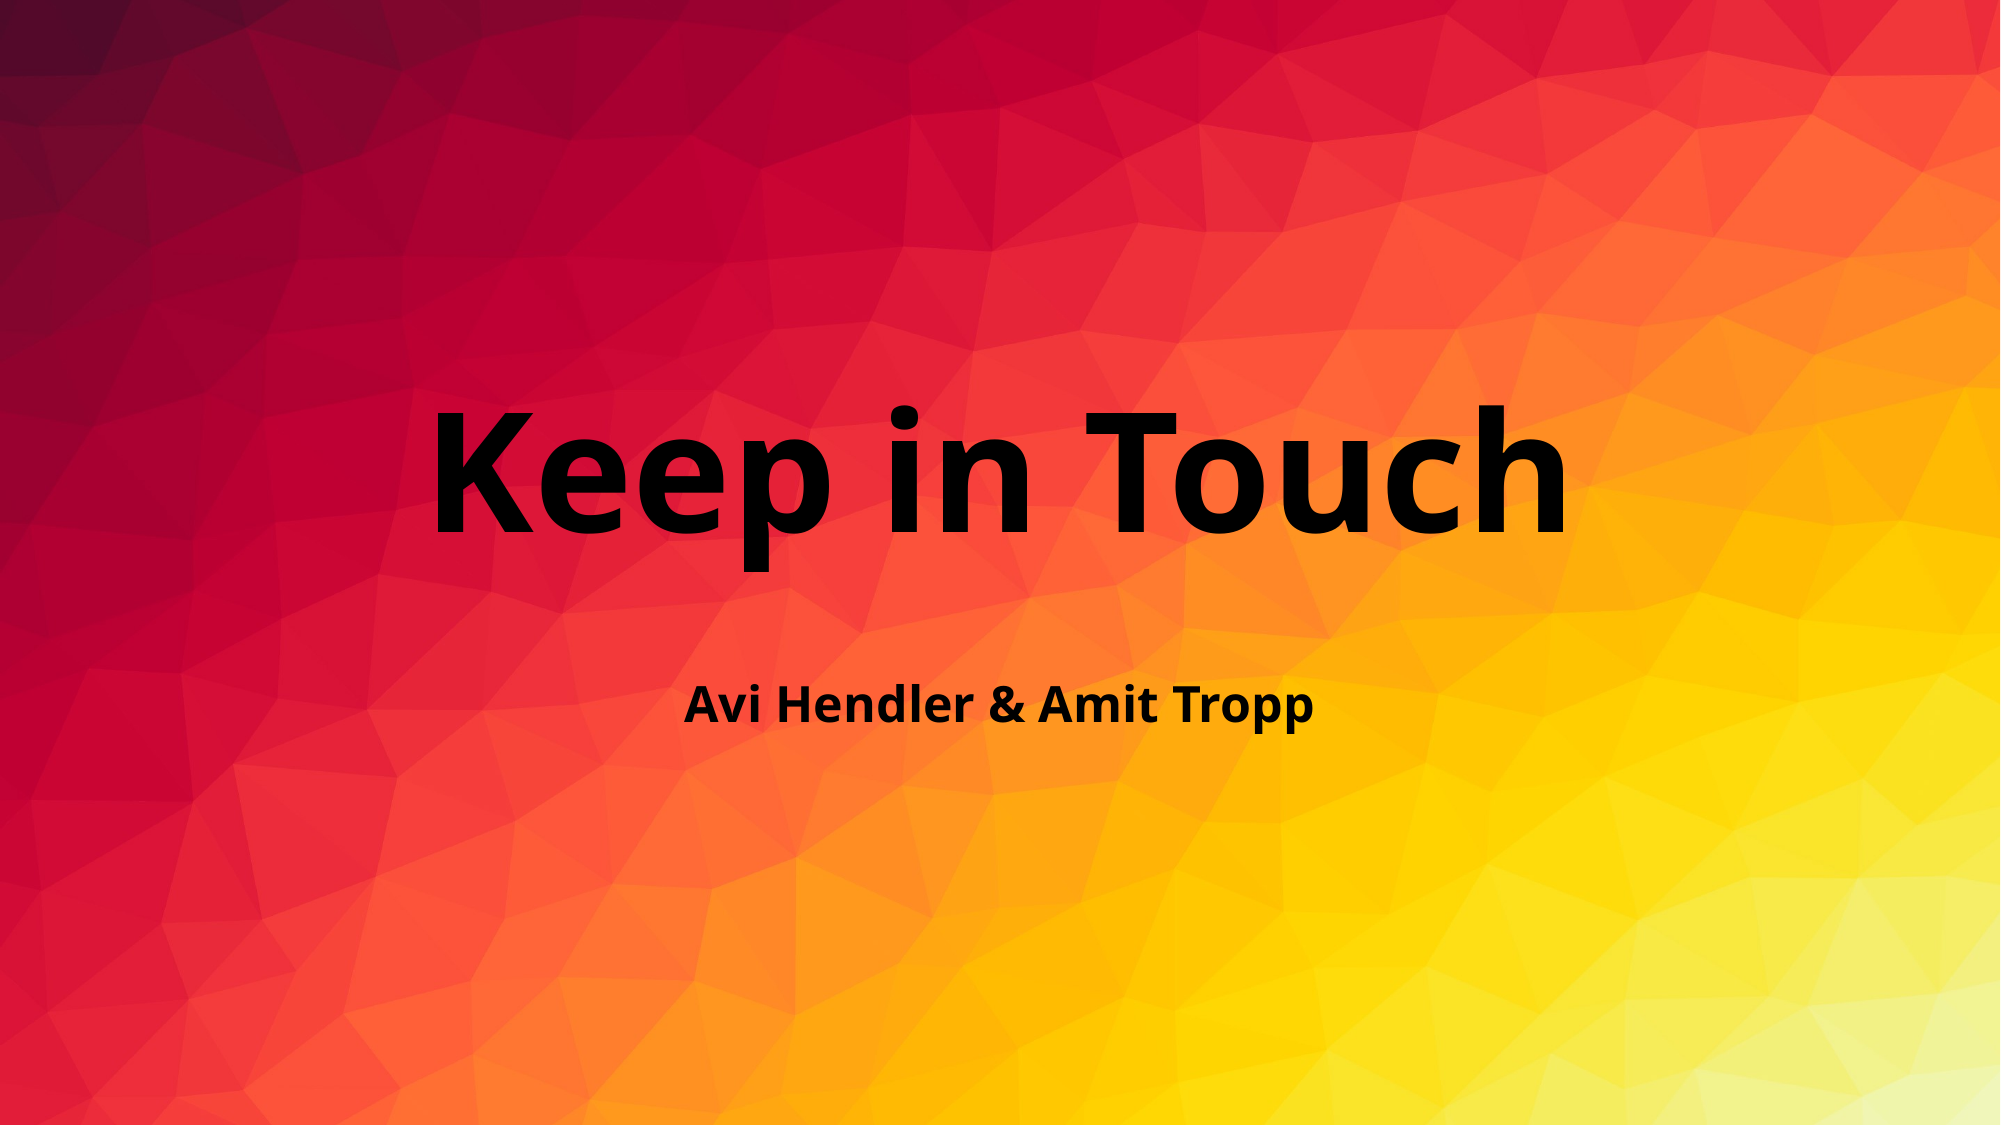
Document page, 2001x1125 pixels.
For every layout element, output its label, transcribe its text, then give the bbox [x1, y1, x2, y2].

title Keep in Touch [249, 184, 1750, 576]
picture [0, 0, 2001, 1125]
subtitle Avi Hendler & Amit Tropp [249, 590, 1750, 863]
